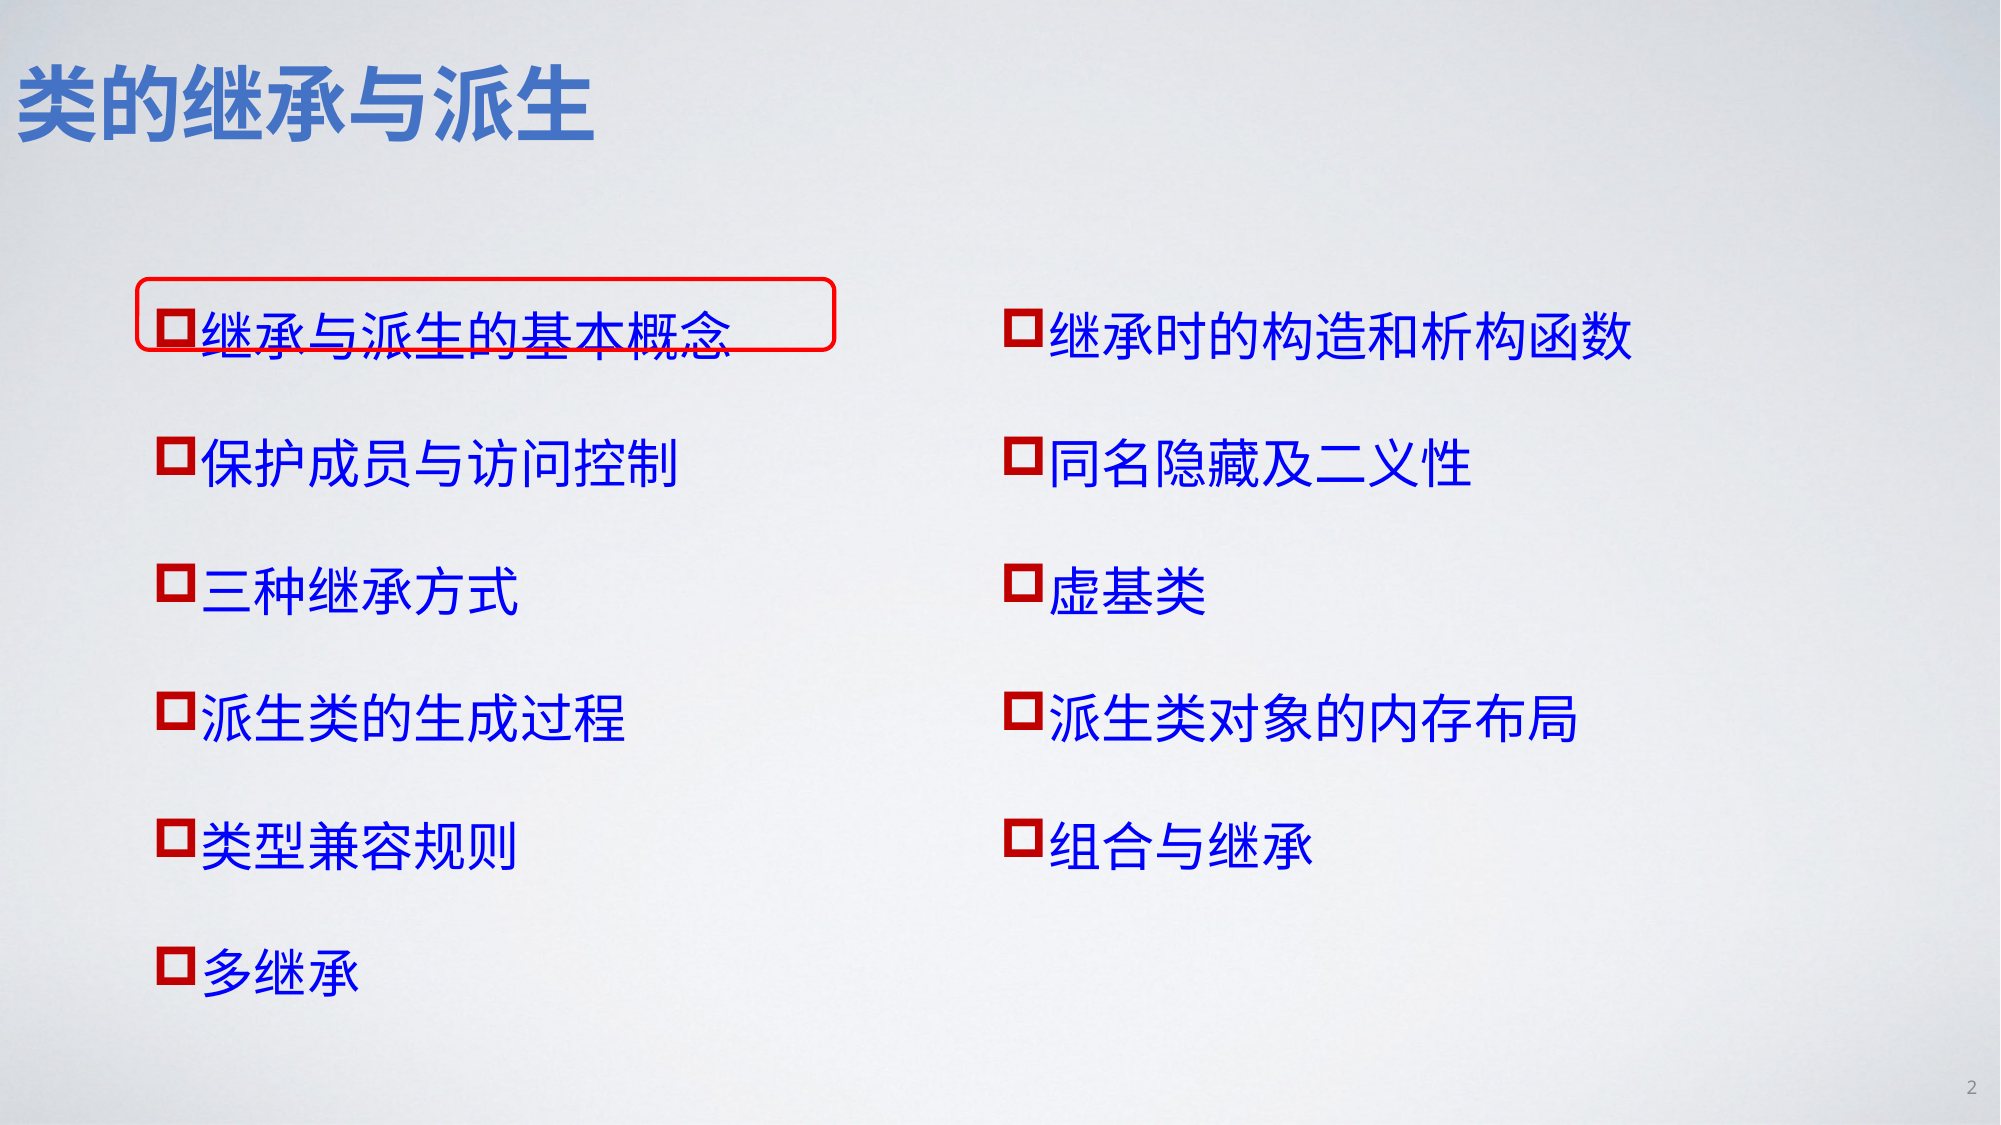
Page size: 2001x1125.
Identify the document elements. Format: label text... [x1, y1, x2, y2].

text_box [137, 278, 835, 350]
list 继承与派生的基本概念 保护成员与访问控制 三种继承方式 派生类的生成过程 类型兼容规则 多继承 继承时的构造和析构函数 同名隐藏及二义性 虚基类 派生类对象的内存布局 组合与继承 [137, 231, 1863, 1014]
slide_number 2 [1933, 1058, 1993, 1119]
picture [0, 0, 2001, 1125]
title 类的继承与派生 [0, 0, 1725, 218]
